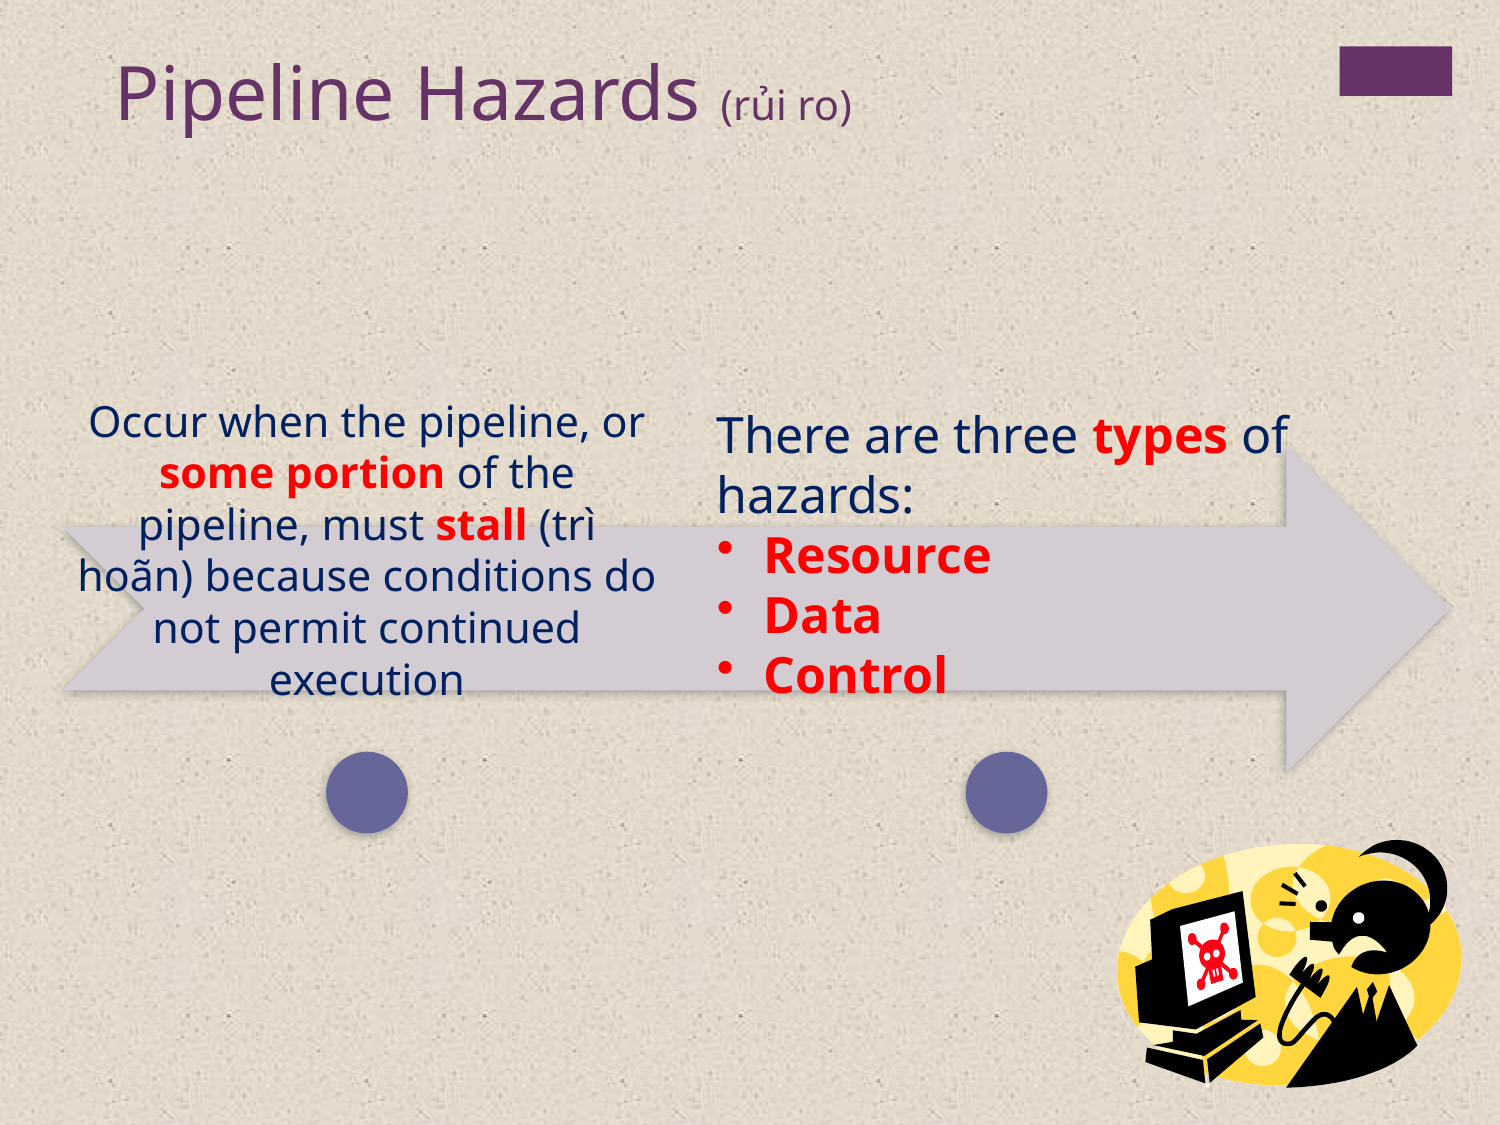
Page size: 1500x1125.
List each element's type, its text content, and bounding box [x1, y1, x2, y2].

picture [0, 0, 1500, 1125]
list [61, 199, 1451, 1018]
title Pipeline Hazards (rủi ro) [99, 37, 1340, 196]
